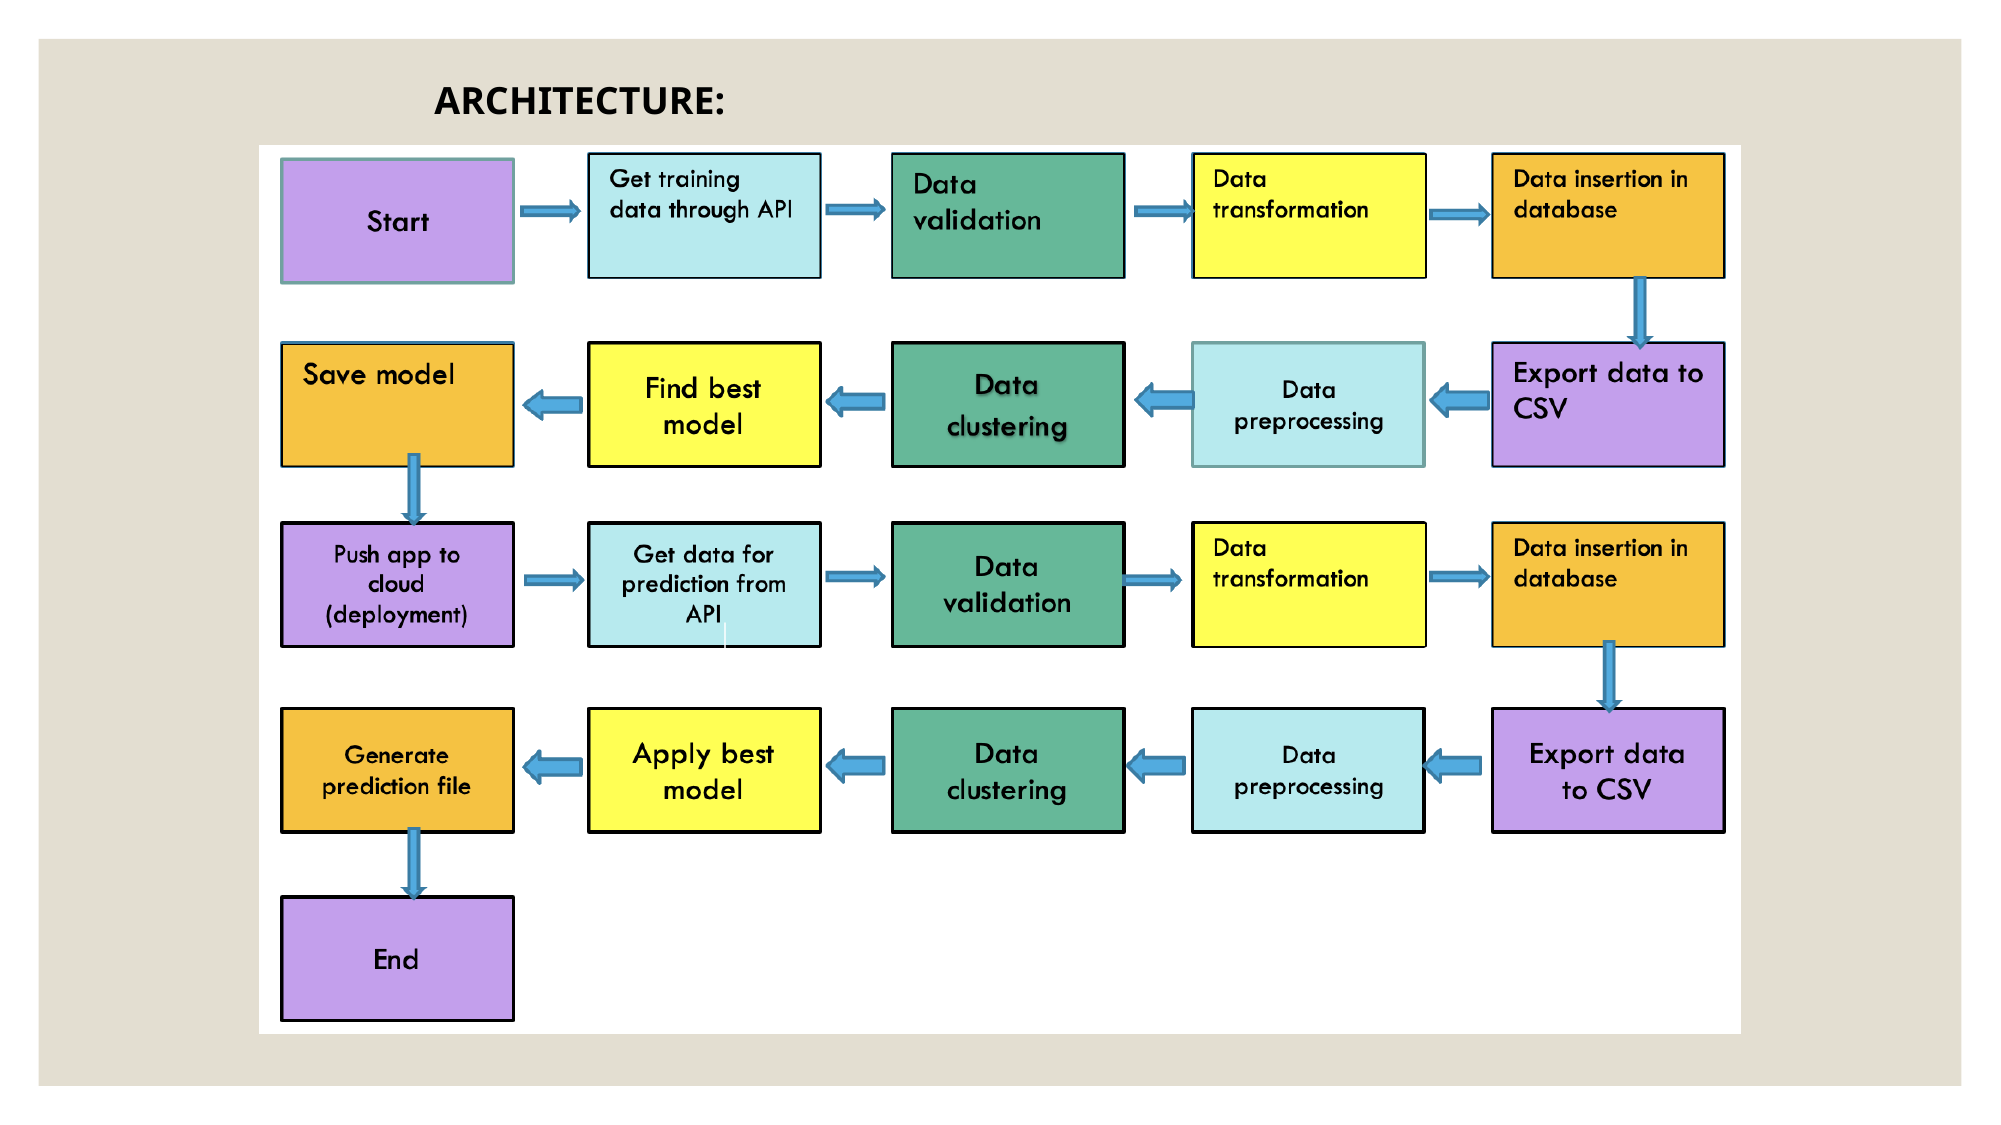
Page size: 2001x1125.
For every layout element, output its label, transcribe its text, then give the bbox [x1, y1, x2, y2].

text_box ARCHITECTURE: [419, 70, 1483, 130]
picture [259, 145, 1741, 1034]
